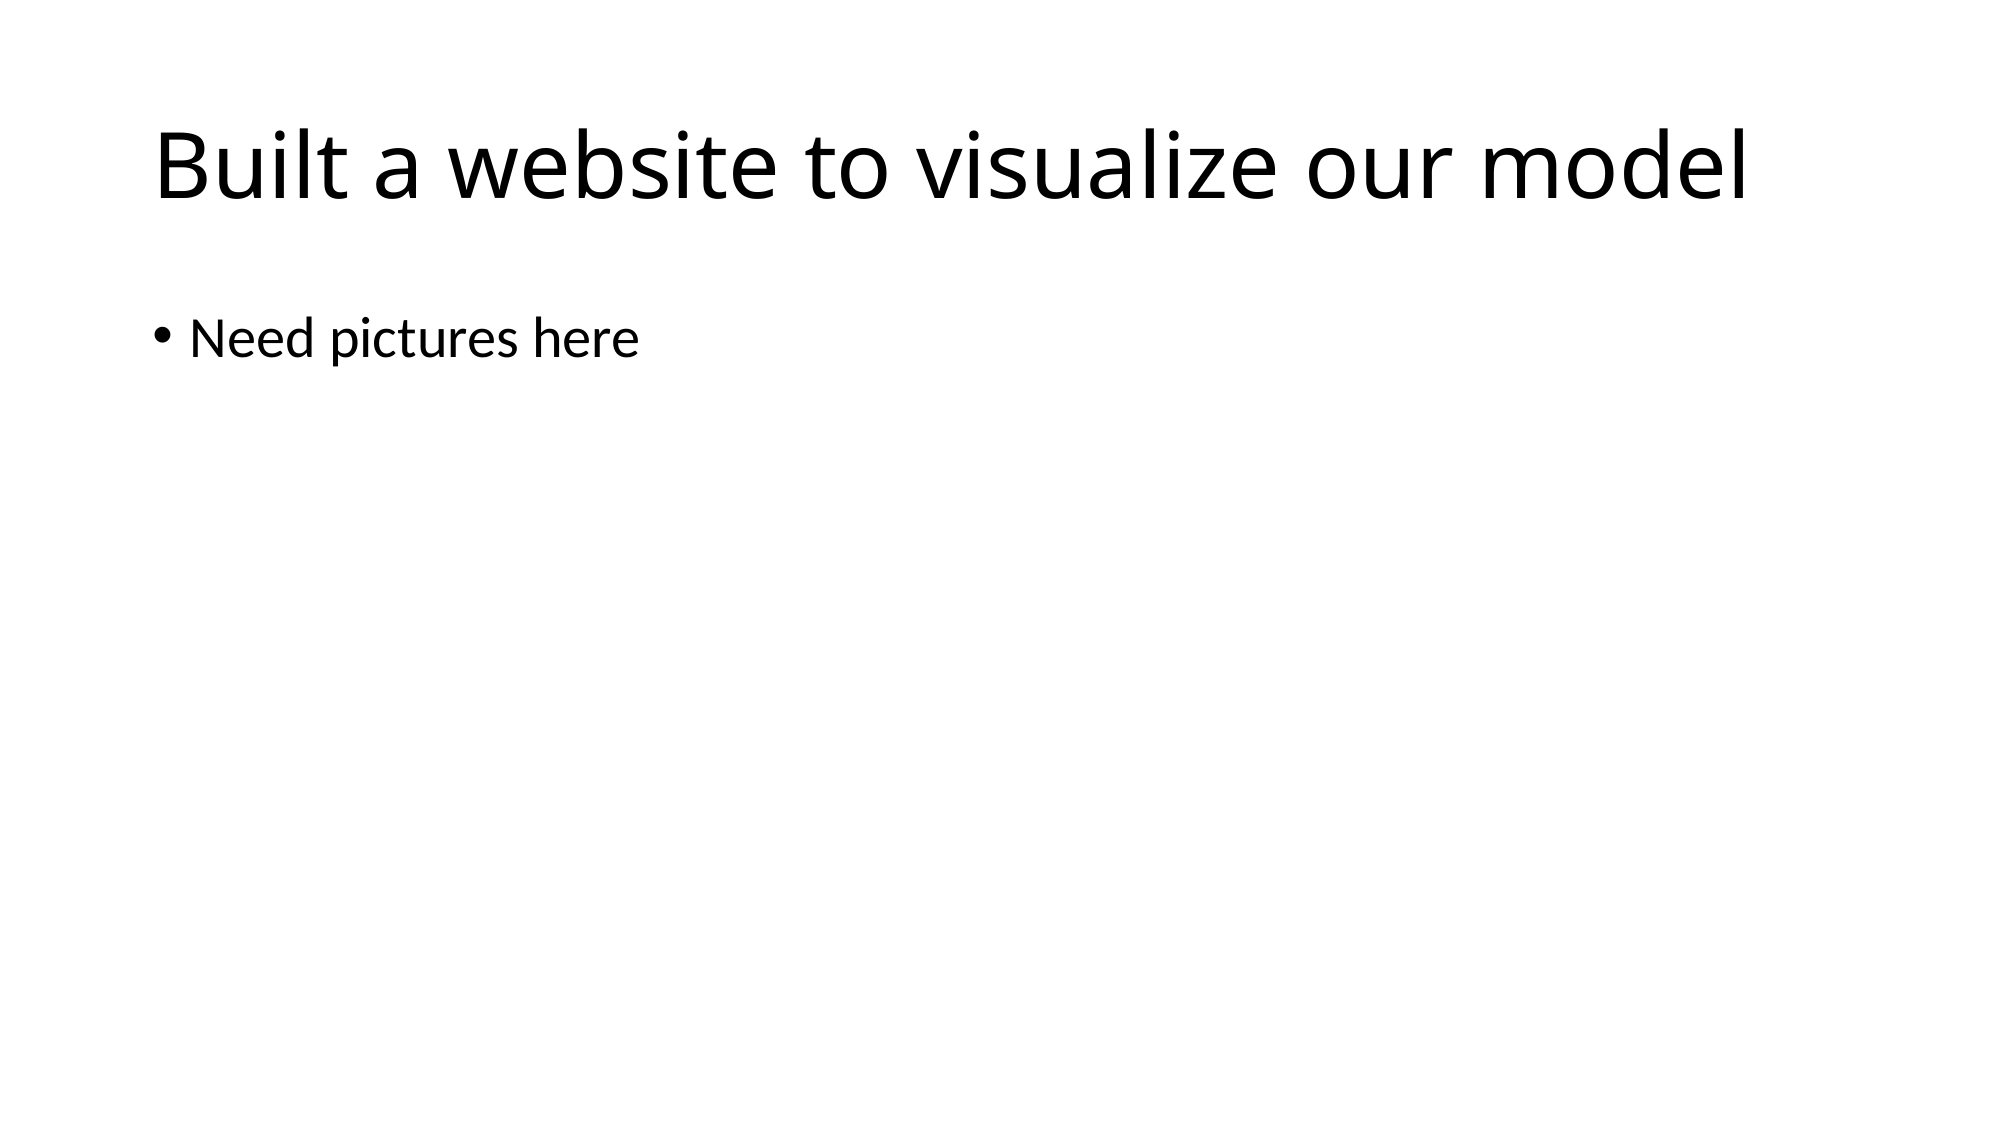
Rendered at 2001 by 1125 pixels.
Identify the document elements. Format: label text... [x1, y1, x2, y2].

title Built a website to visualize our model [137, 59, 1863, 278]
list Need pictures here [137, 299, 1863, 1014]
